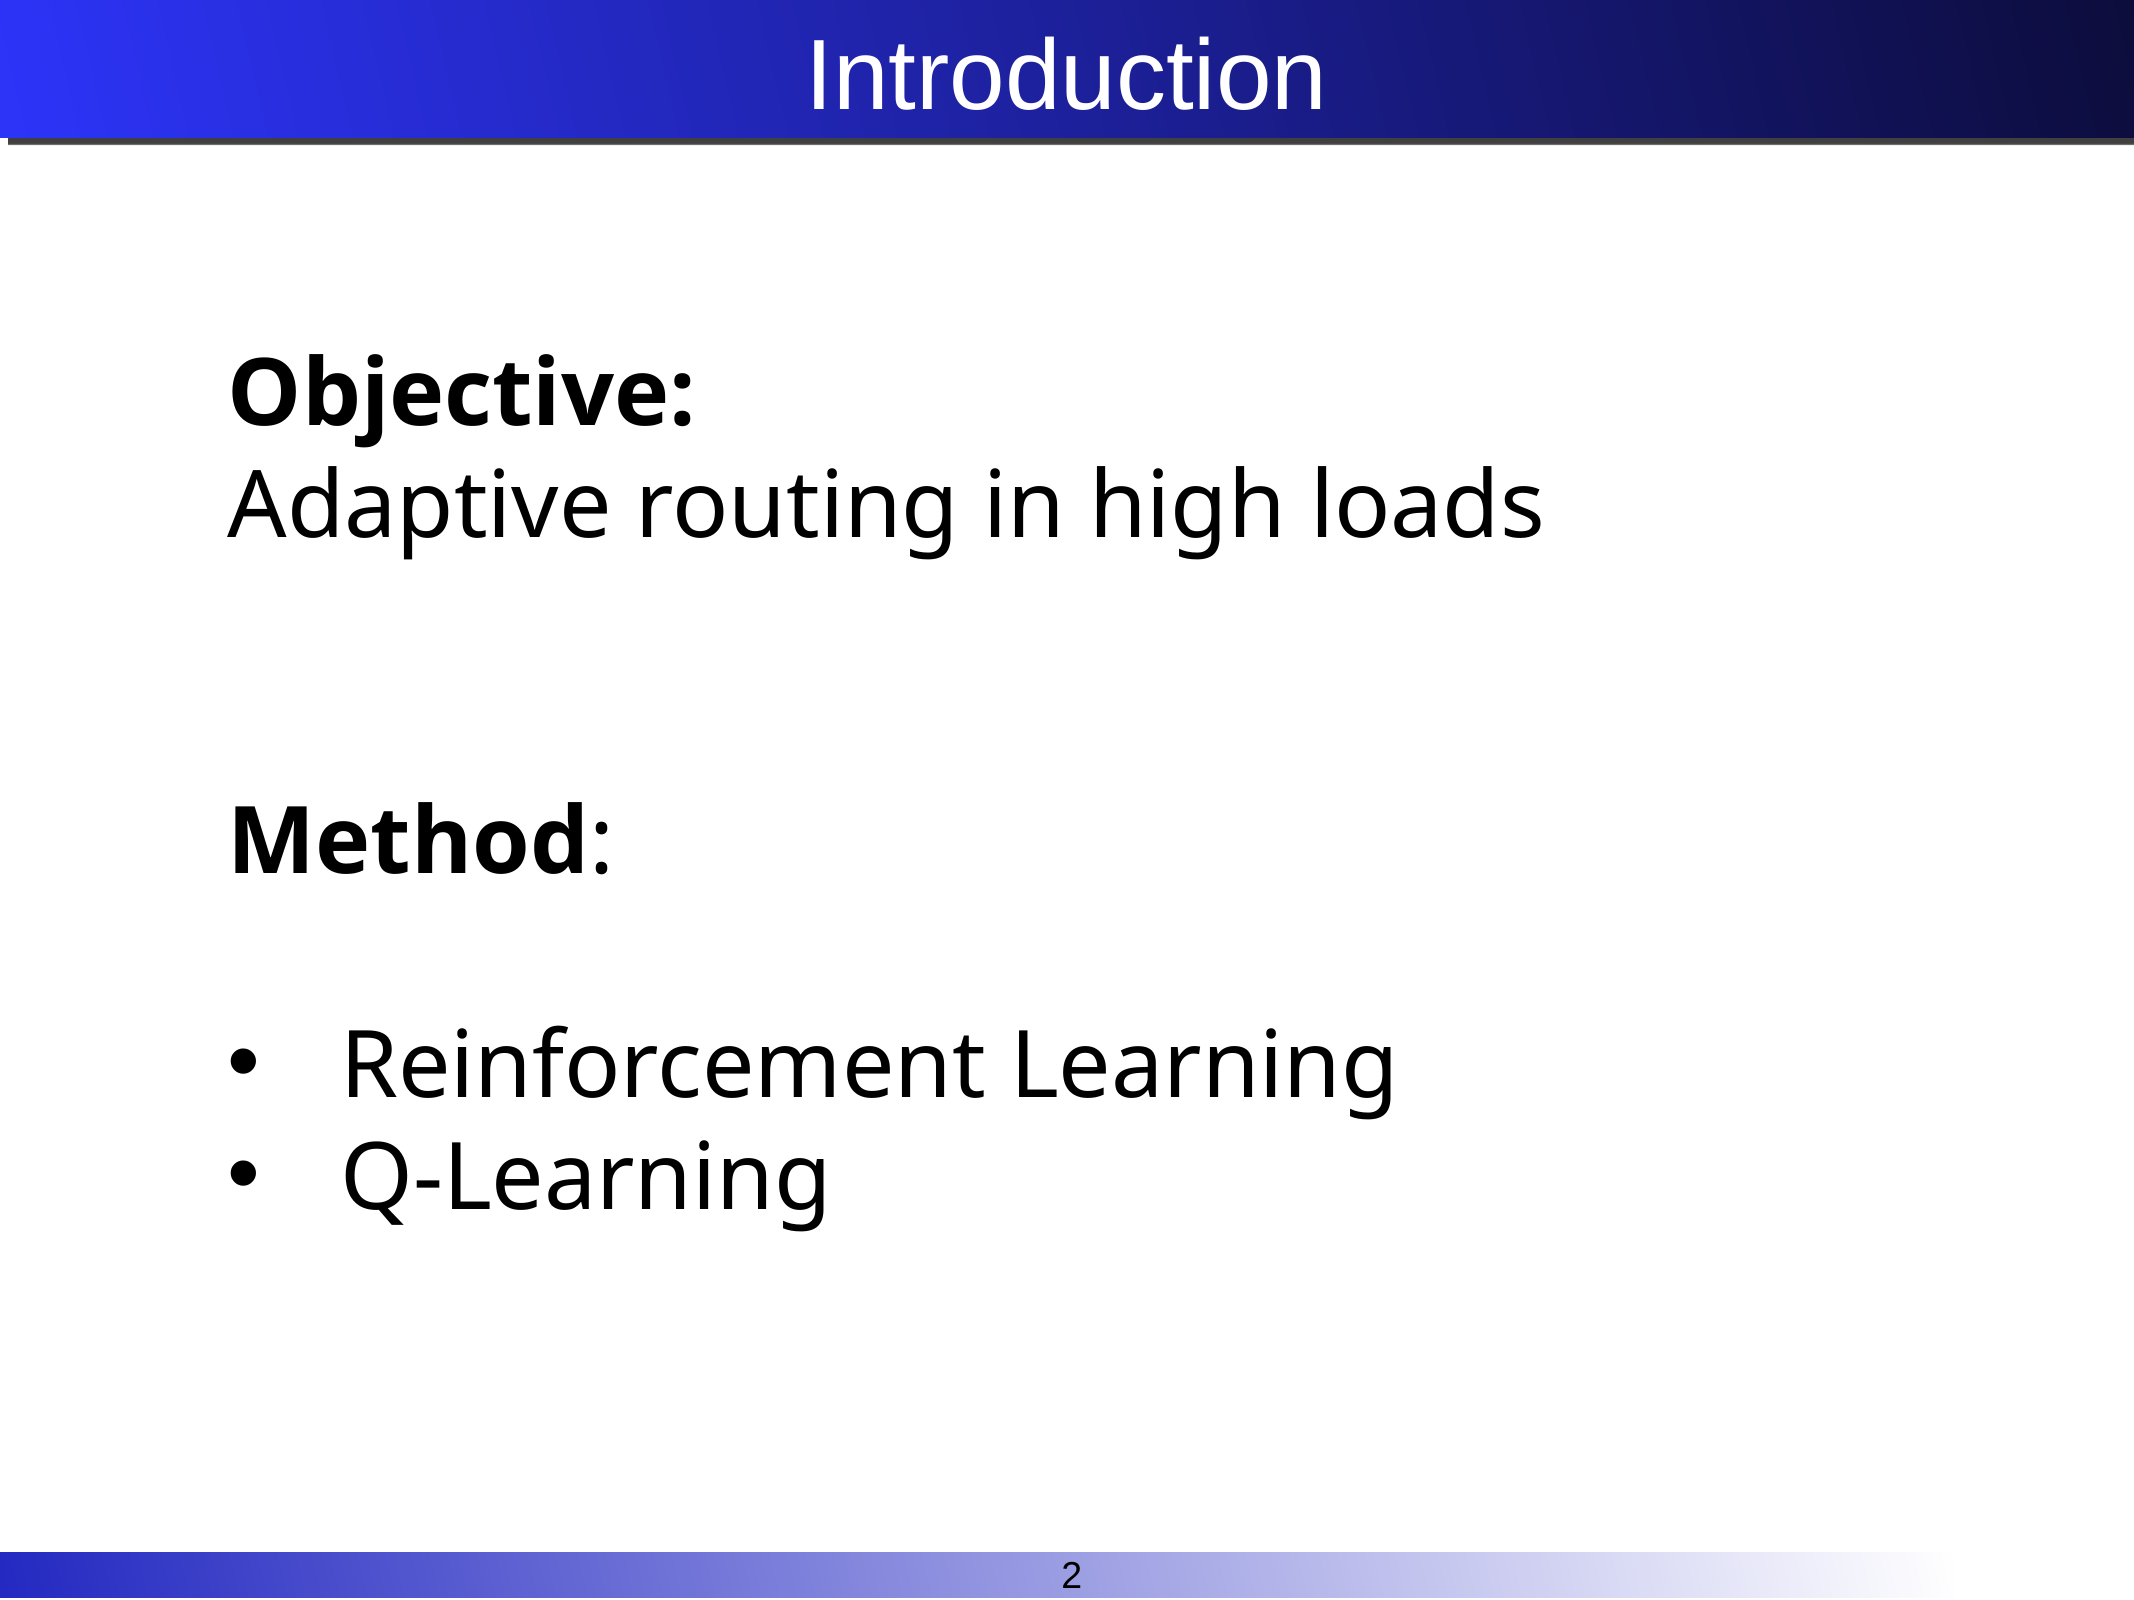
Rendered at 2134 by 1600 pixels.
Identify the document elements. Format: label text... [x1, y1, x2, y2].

title Introduction [207, 0, 1926, 141]
text_box Objective: Adaptive routing in high loads Method: Reinforcement Learning Q-Learning [213, 324, 1942, 1600]
